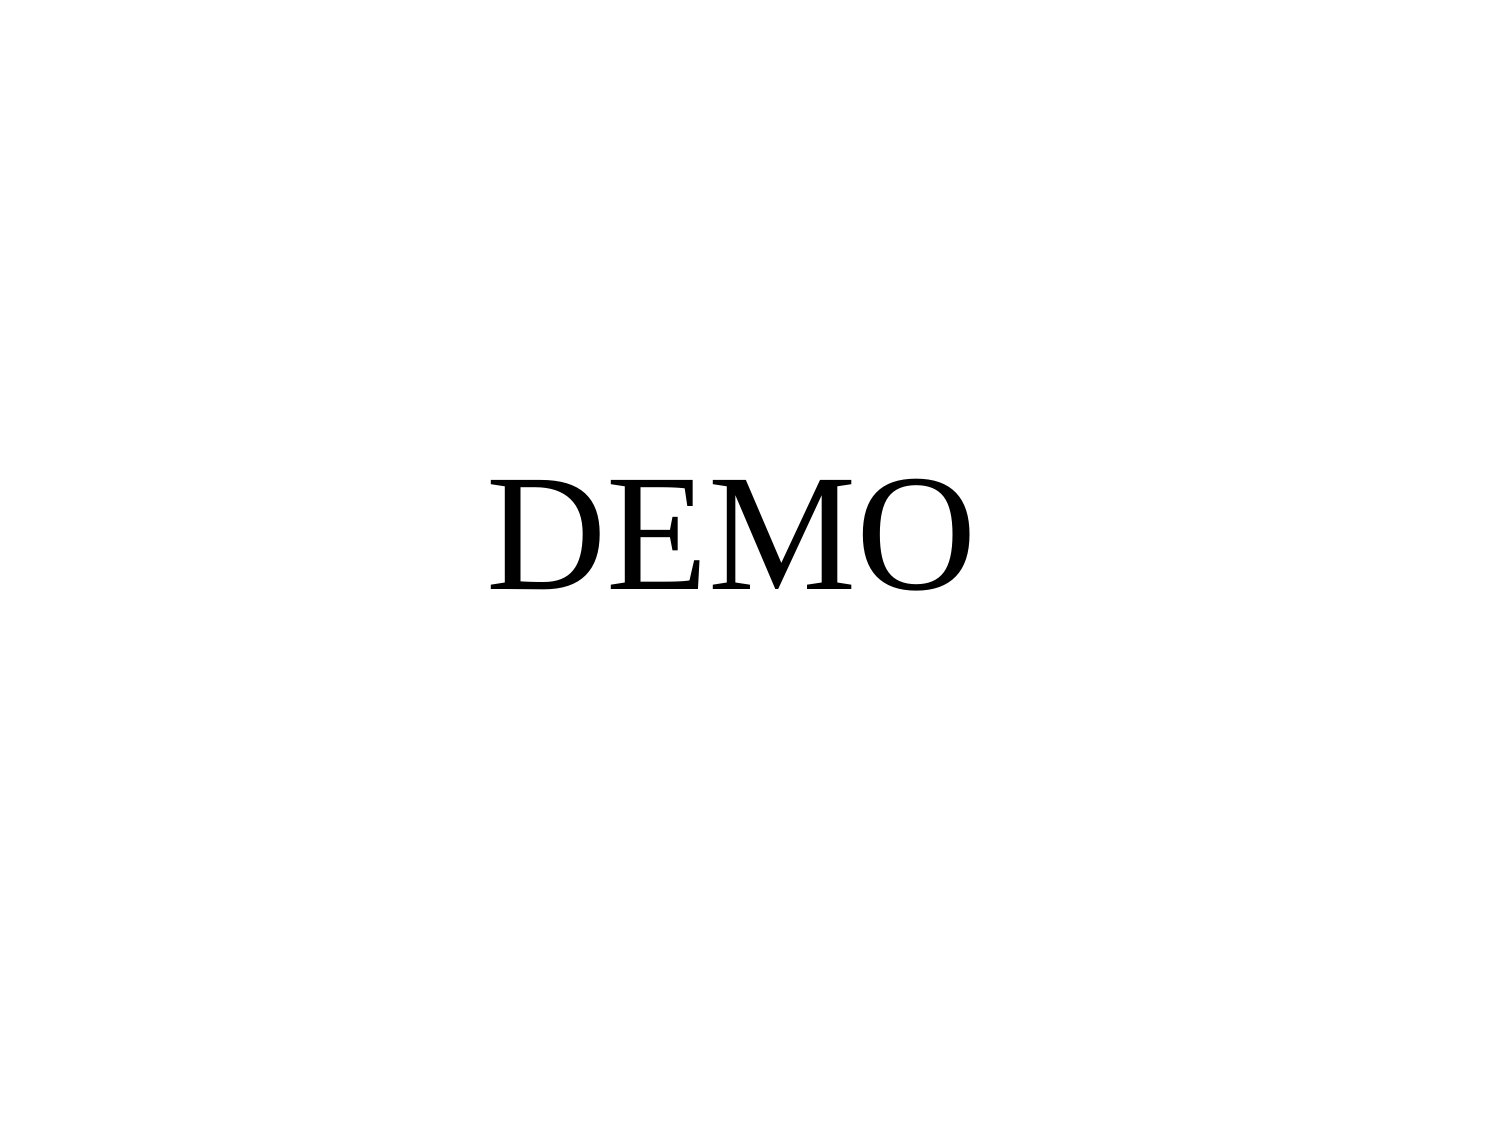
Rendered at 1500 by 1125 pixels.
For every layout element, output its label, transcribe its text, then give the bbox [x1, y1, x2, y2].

title DEMO [471, 426, 1500, 644]
